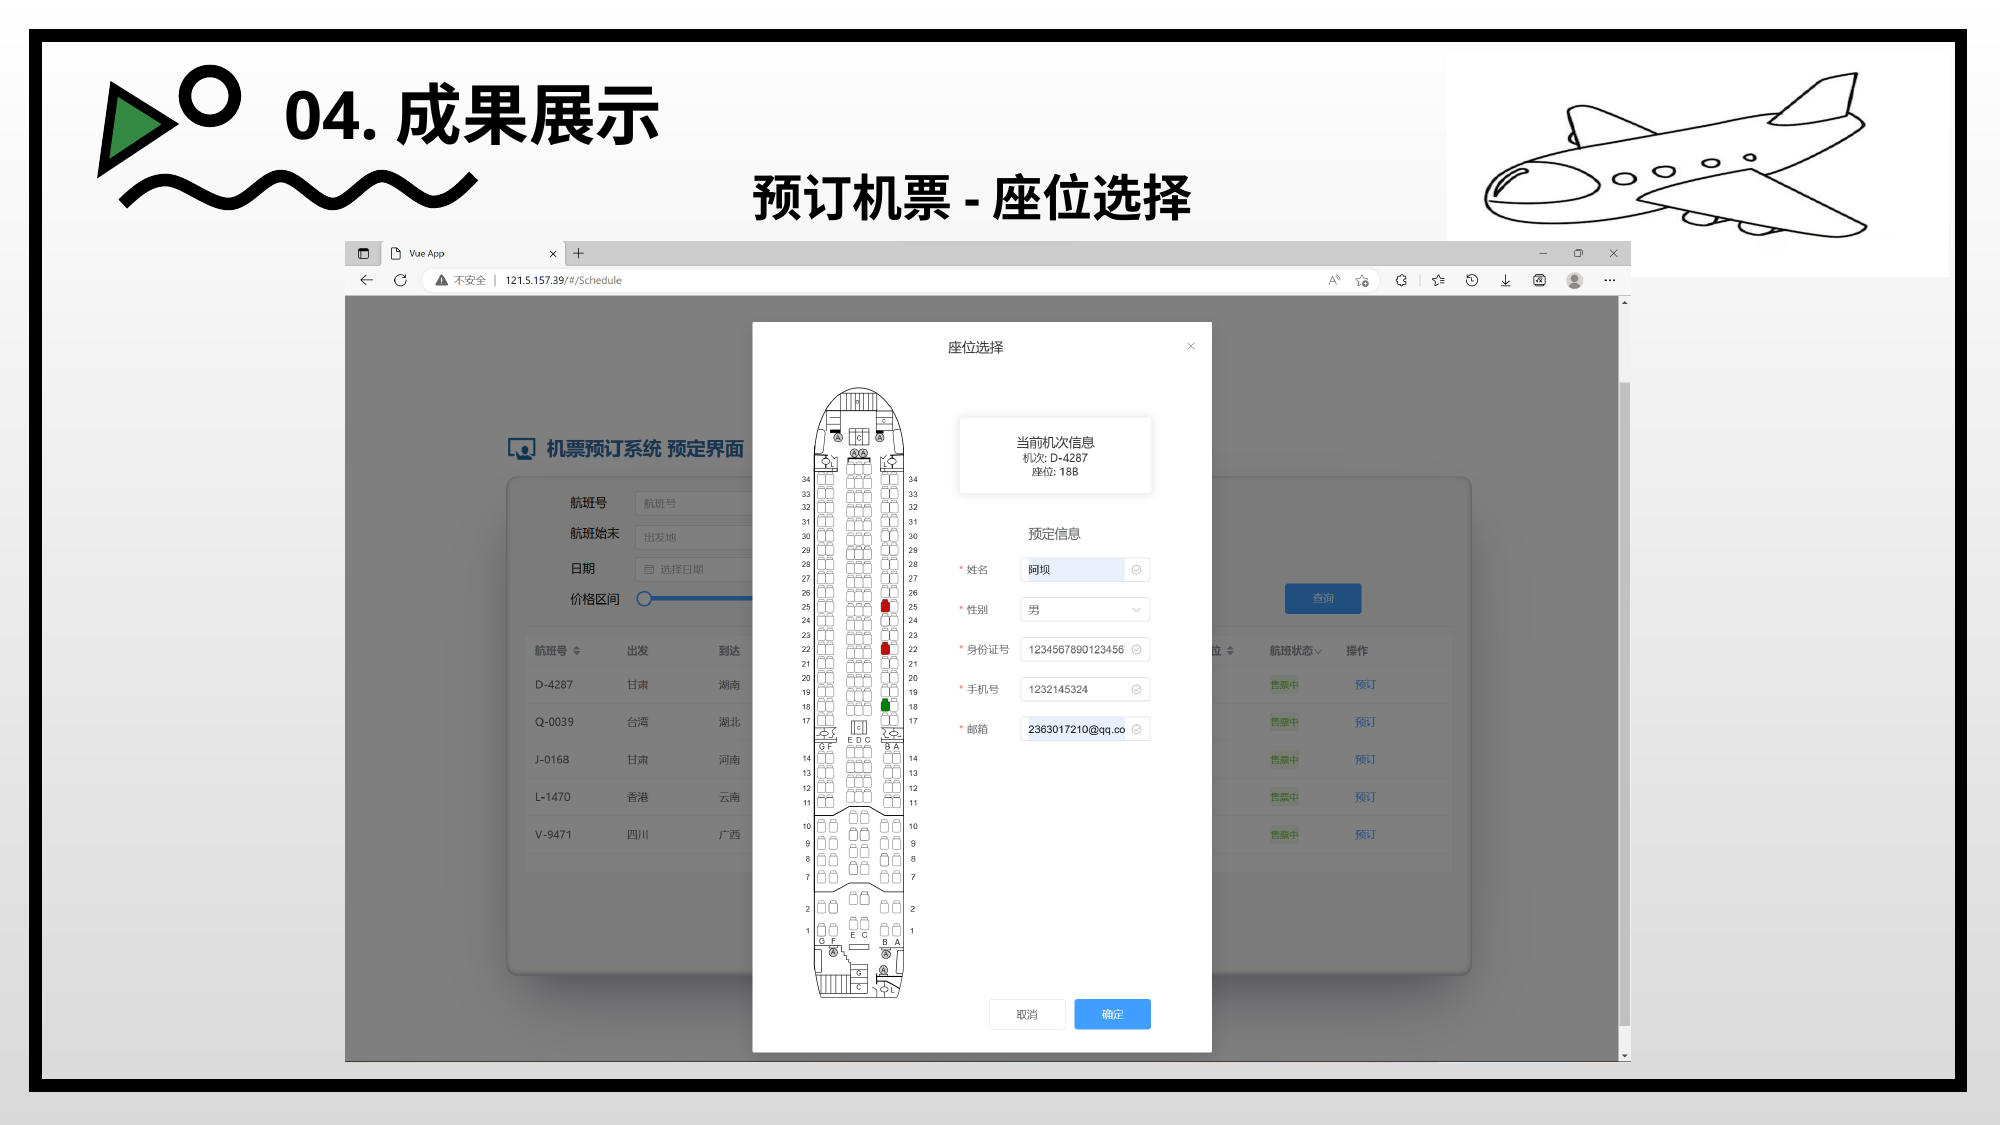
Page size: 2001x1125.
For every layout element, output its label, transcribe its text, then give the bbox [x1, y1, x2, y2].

text_box 04.成果展示 [269, 65, 678, 321]
text_box [101, 87, 173, 171]
text_box [183, 69, 236, 122]
text_box [122, 178, 269, 206]
text_box 预订机票-座位选择 [737, 158, 1280, 234]
picture [345, 52, 1949, 1063]
text_box [35, 35, 1962, 1087]
